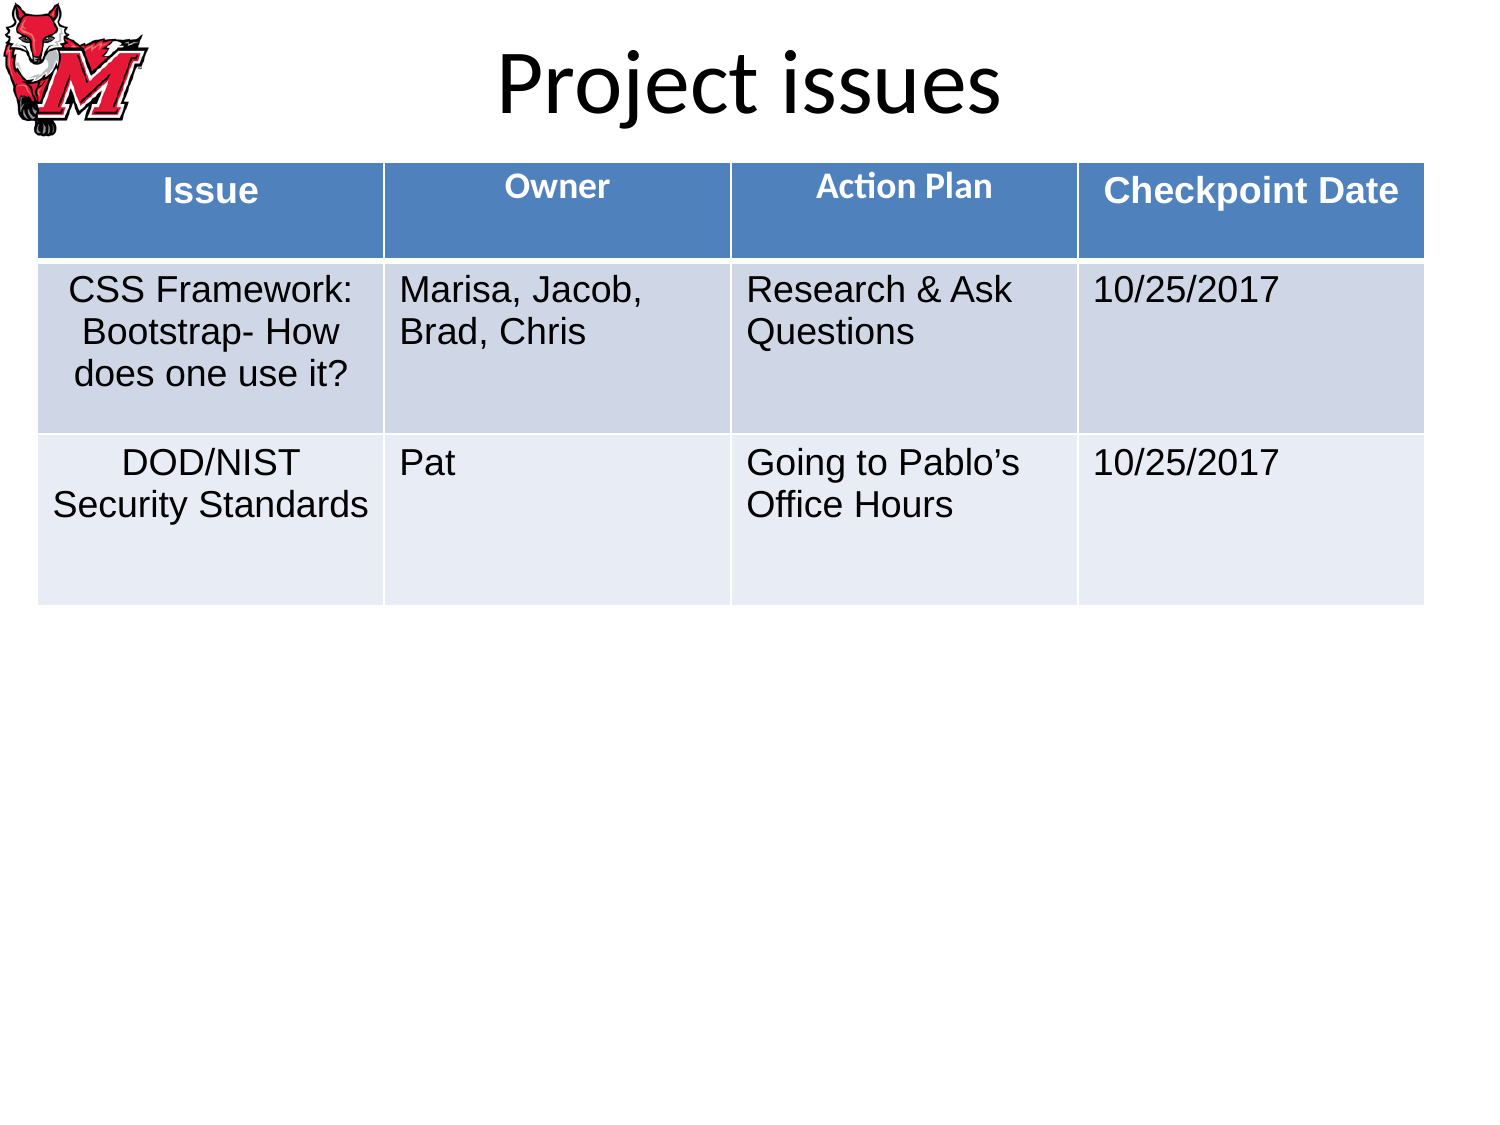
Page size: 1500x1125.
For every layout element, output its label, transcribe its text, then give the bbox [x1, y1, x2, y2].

table_header Owner [385, 163, 730, 258]
table_cell Research & Ask Questions [732, 264, 1077, 433]
table_cell 10/25/2017 [1079, 264, 1424, 433]
table_header Issue [38, 163, 383, 258]
table_header Action Plan [732, 163, 1077, 258]
table_cell Pat [385, 435, 730, 605]
table_cell 10/25/2017 [1079, 435, 1424, 605]
table_cell Going to Pablo’s Office Hours [732, 435, 1077, 605]
table_cell Marisa, Jacob, Brad, Chris [385, 264, 730, 433]
table_header Checkpoint Date [1079, 163, 1424, 258]
title Project issues [75, 12, 1425, 142]
table_cell CSS Framework: Bootstrap- How does one use it? [38, 264, 383, 433]
table_cell DOD/NIST Security Standards [38, 435, 383, 605]
picture [0, 0, 150, 138]
